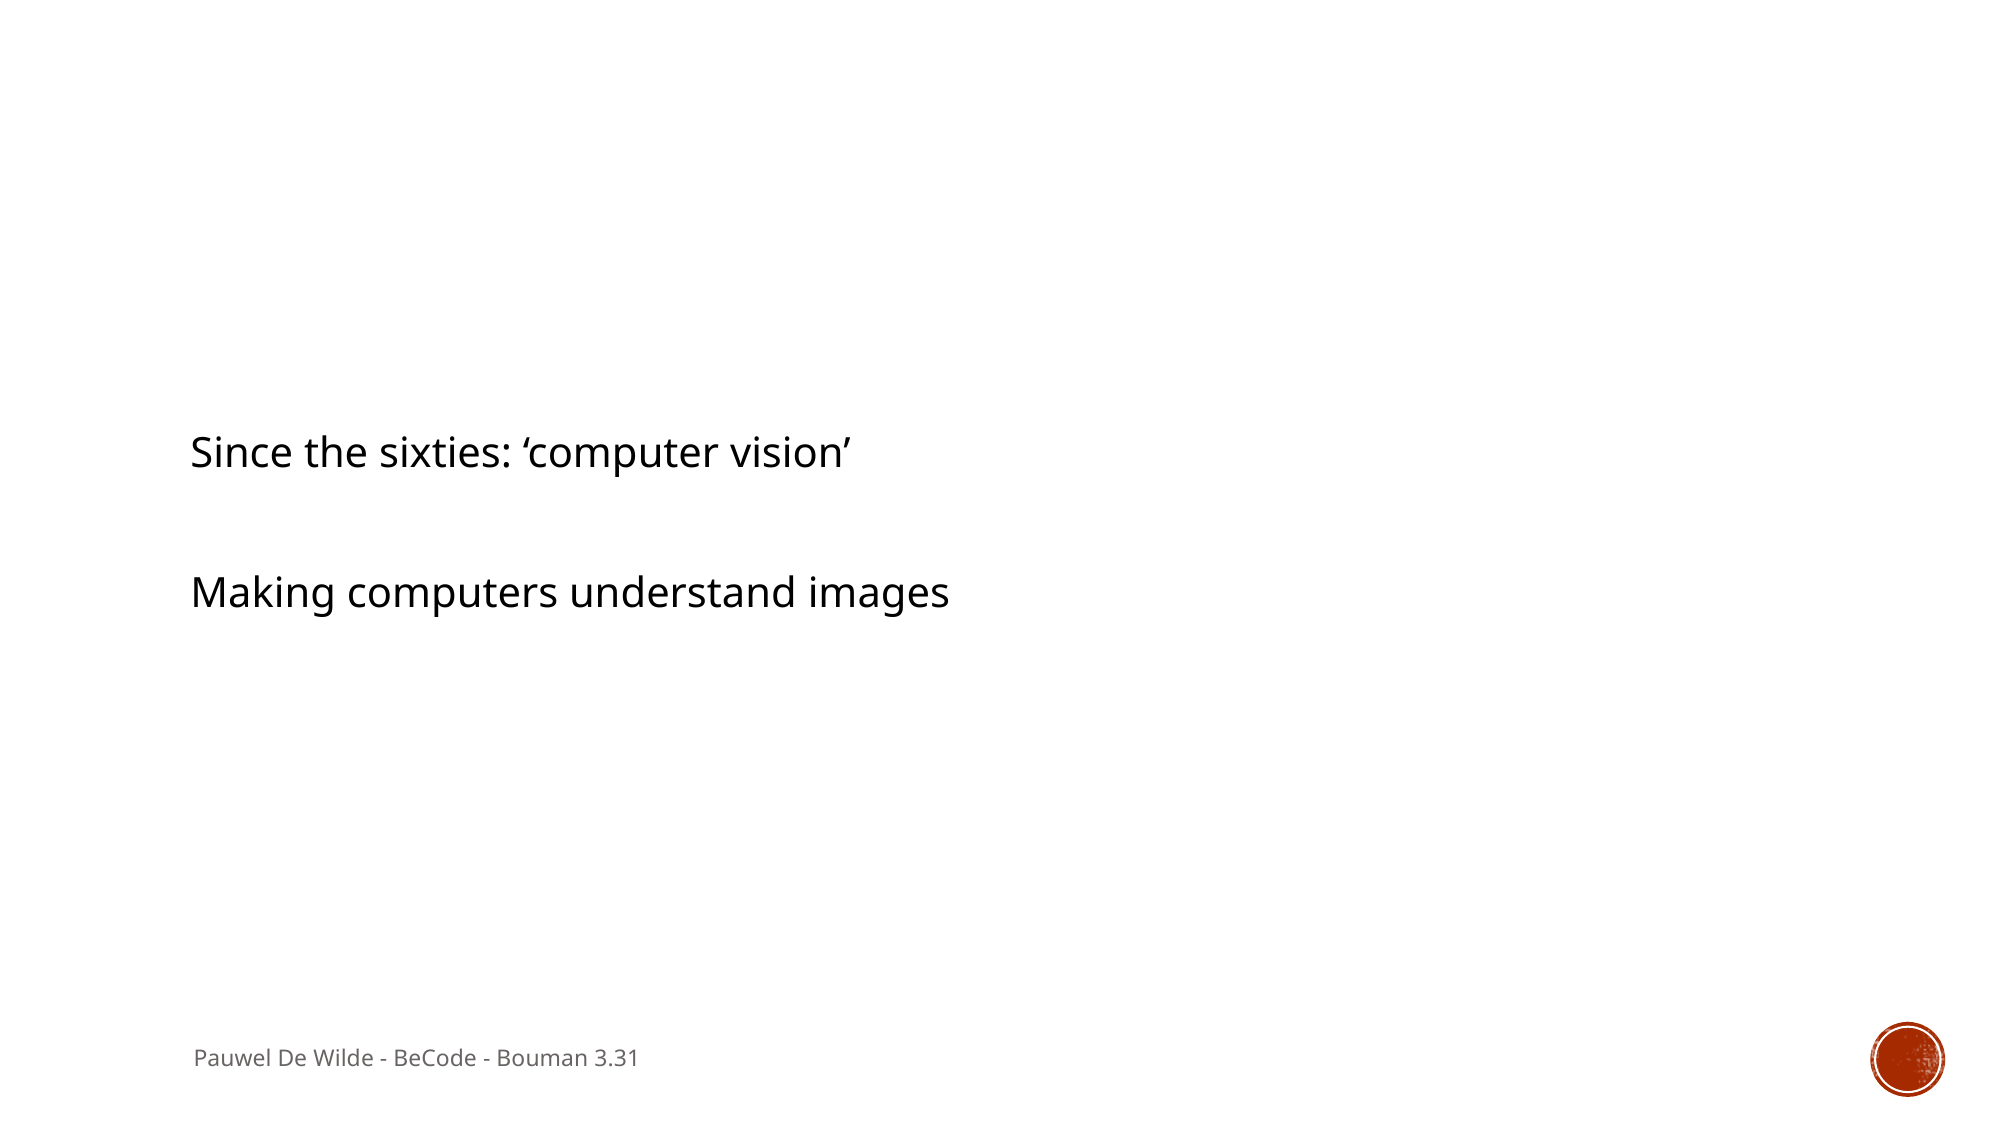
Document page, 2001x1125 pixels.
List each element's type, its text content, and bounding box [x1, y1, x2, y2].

list Since the sixties: ‘computer vision’ Making computers understand images [175, 138, 1826, 1013]
footer Pauwel De Wilde - BeCode - Bouman 3.31 [178, 1028, 1217, 1089]
